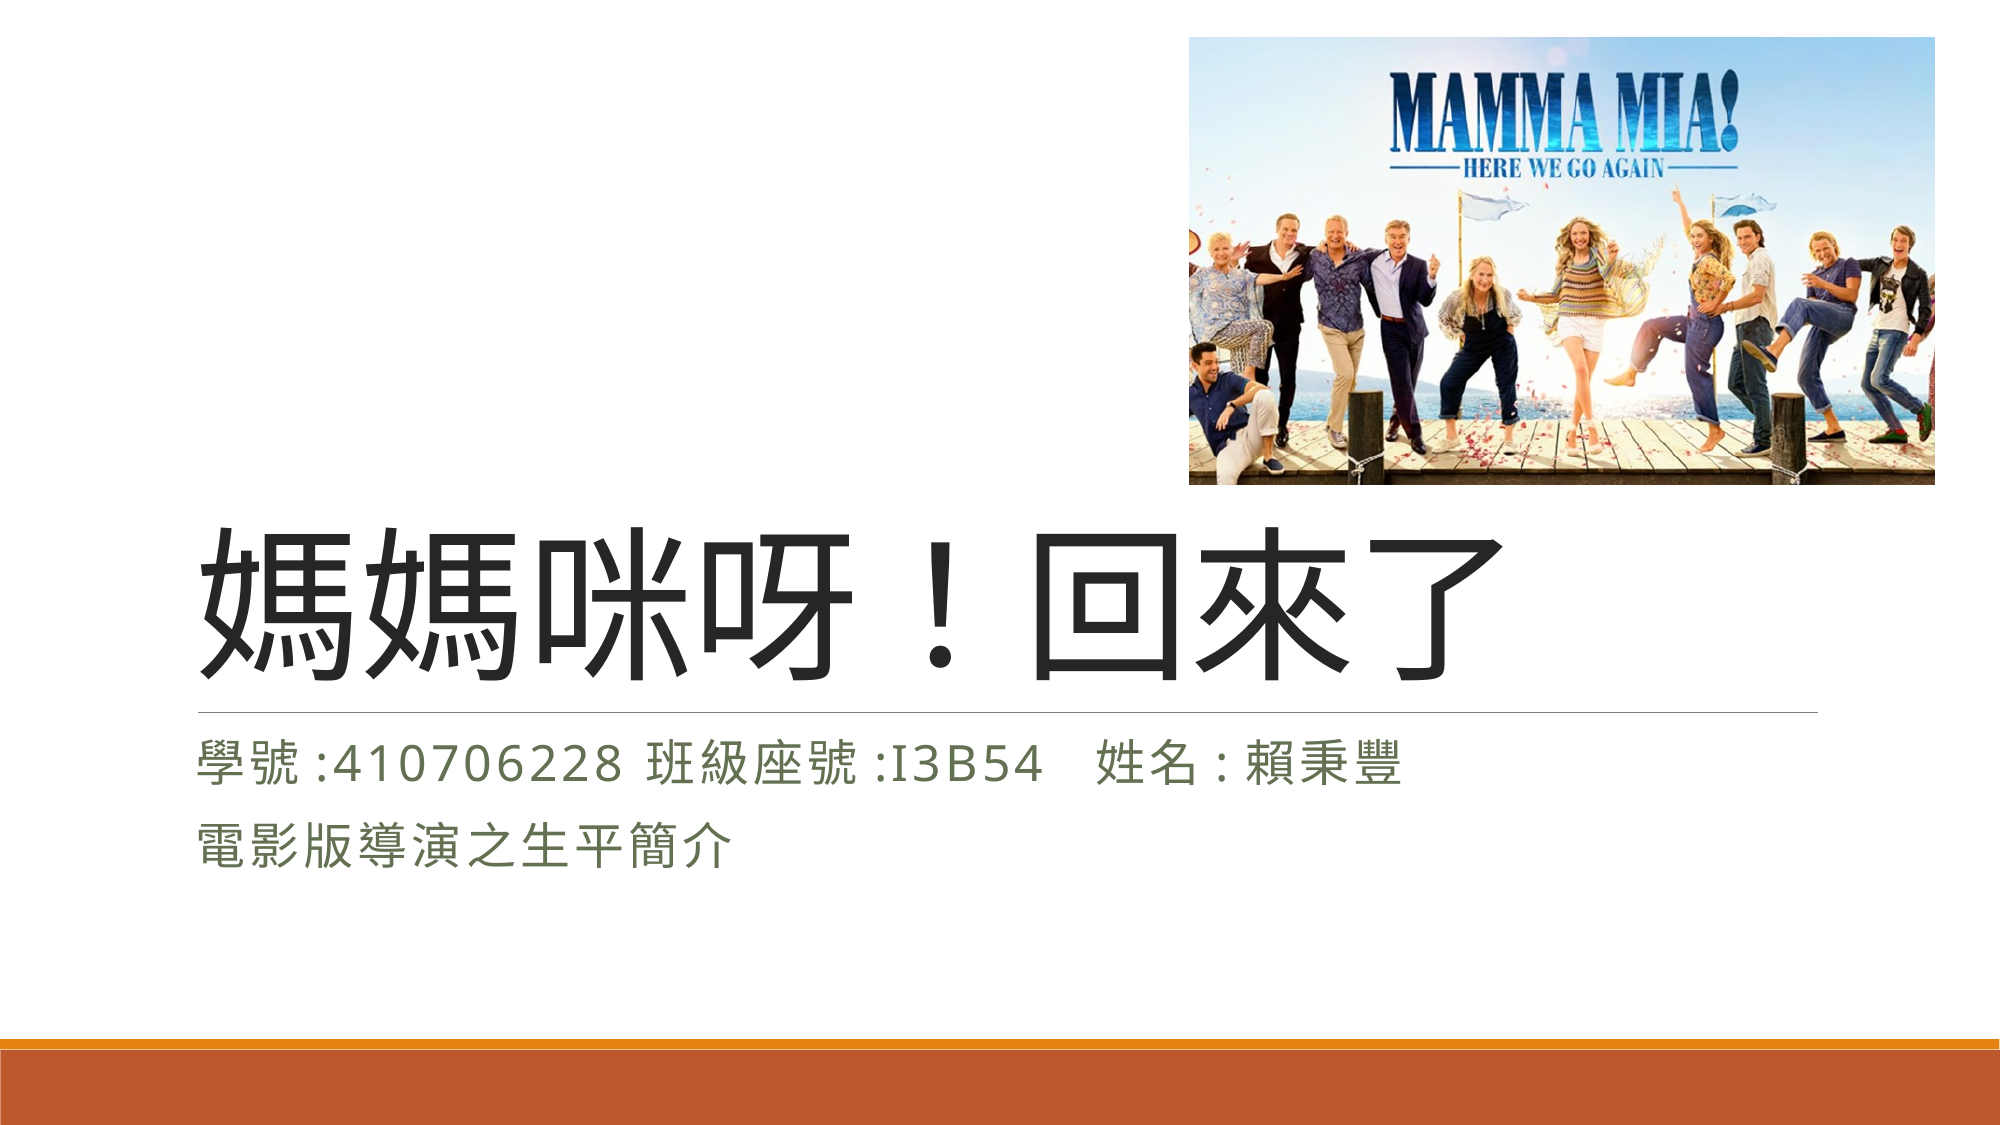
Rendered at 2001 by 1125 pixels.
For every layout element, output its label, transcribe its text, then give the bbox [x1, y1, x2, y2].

title 媽媽咪呀！回來了 [180, 124, 1830, 710]
subtitle 學號:410706228 班級座號:I3B54 姓名:賴秉豐 電影版導演之生平簡介 [180, 730, 1831, 919]
picture [1188, 36, 1935, 485]
